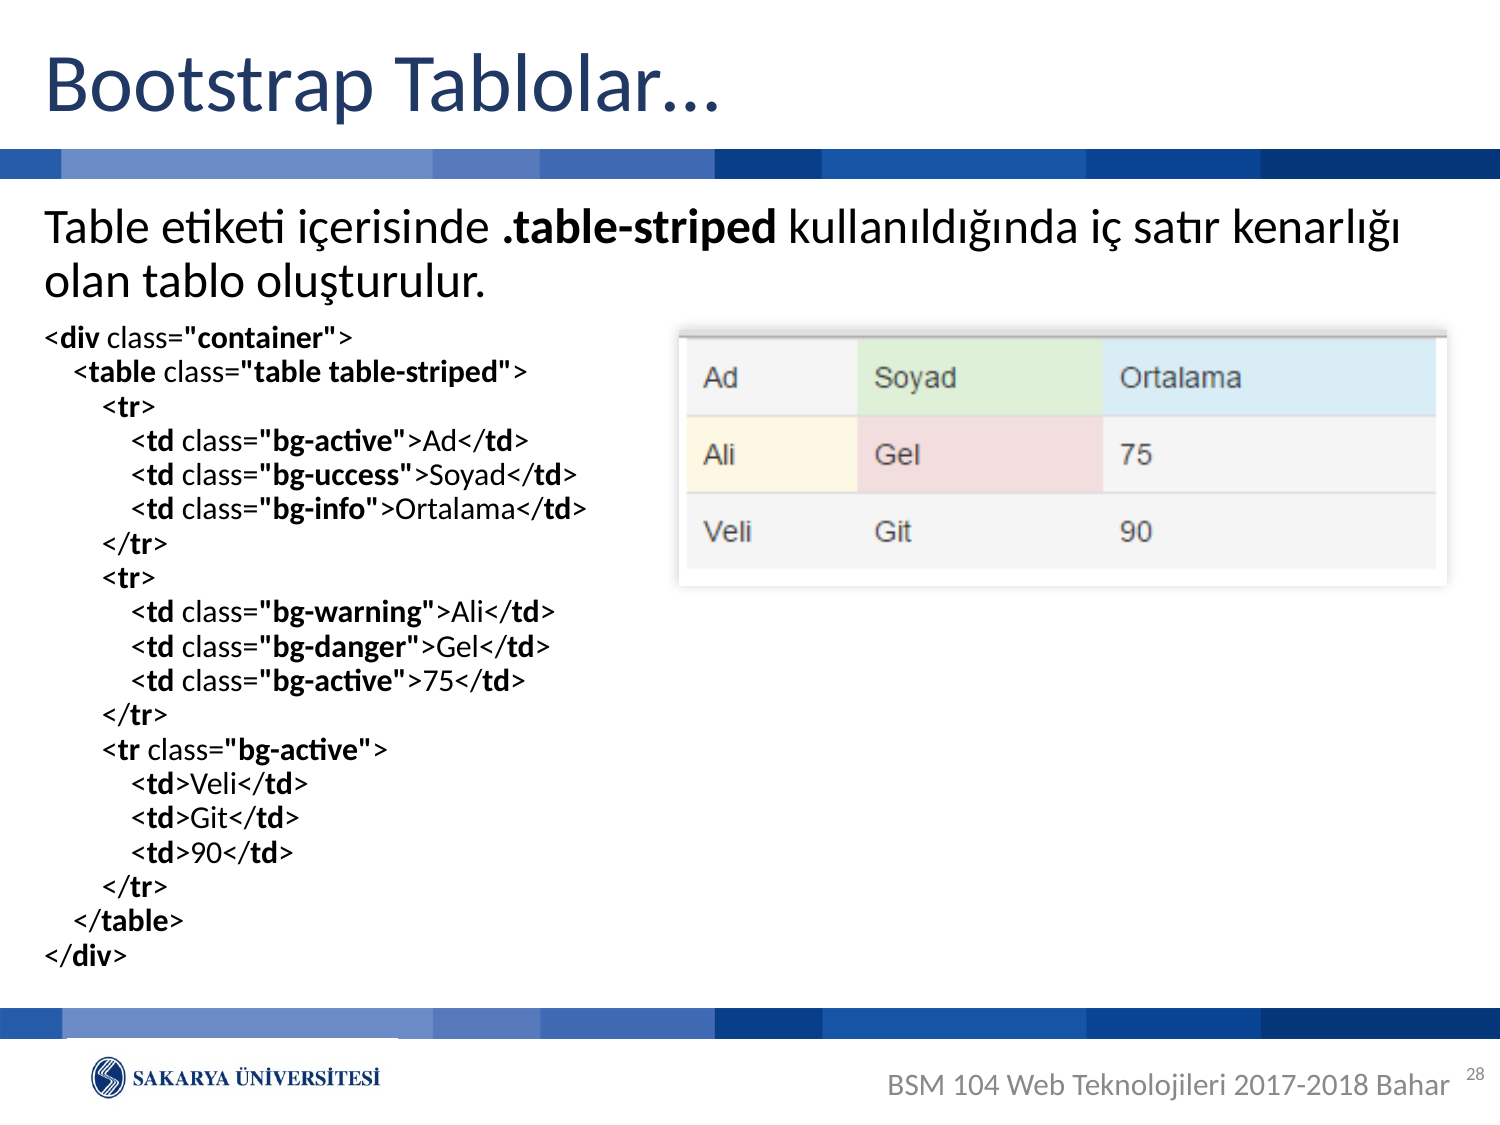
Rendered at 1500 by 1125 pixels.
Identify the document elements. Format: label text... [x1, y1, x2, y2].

text_box Table etiketi içerisinde .table-striped kullanıldığında iç satır kenarlığı olan tablo oluşturulur. <div class="container"> <table class="table table-striped"> <tr> <td class="bg-active">Ad</td> <td class="bg-uccess">Soyad</td> <td class="bg-info">Ortalama</td> </tr> <tr> <td class="bg-warning">Ali</td> <td class="bg-danger">Gel</td> <td class="bg-active">75</td> </tr> <tr class="bg-active"> <td>Veli</td> <td>Git</td> <td>90</td> </tr> </table> </div> [29, 193, 1471, 990]
picture [678, 329, 1447, 587]
text_box Bootstrap Tablolar… [29, 19, 1471, 149]
picture [0, 149, 1500, 179]
picture [0, 1008, 1500, 1115]
text_box 28 [1162, 1042, 1500, 1103]
